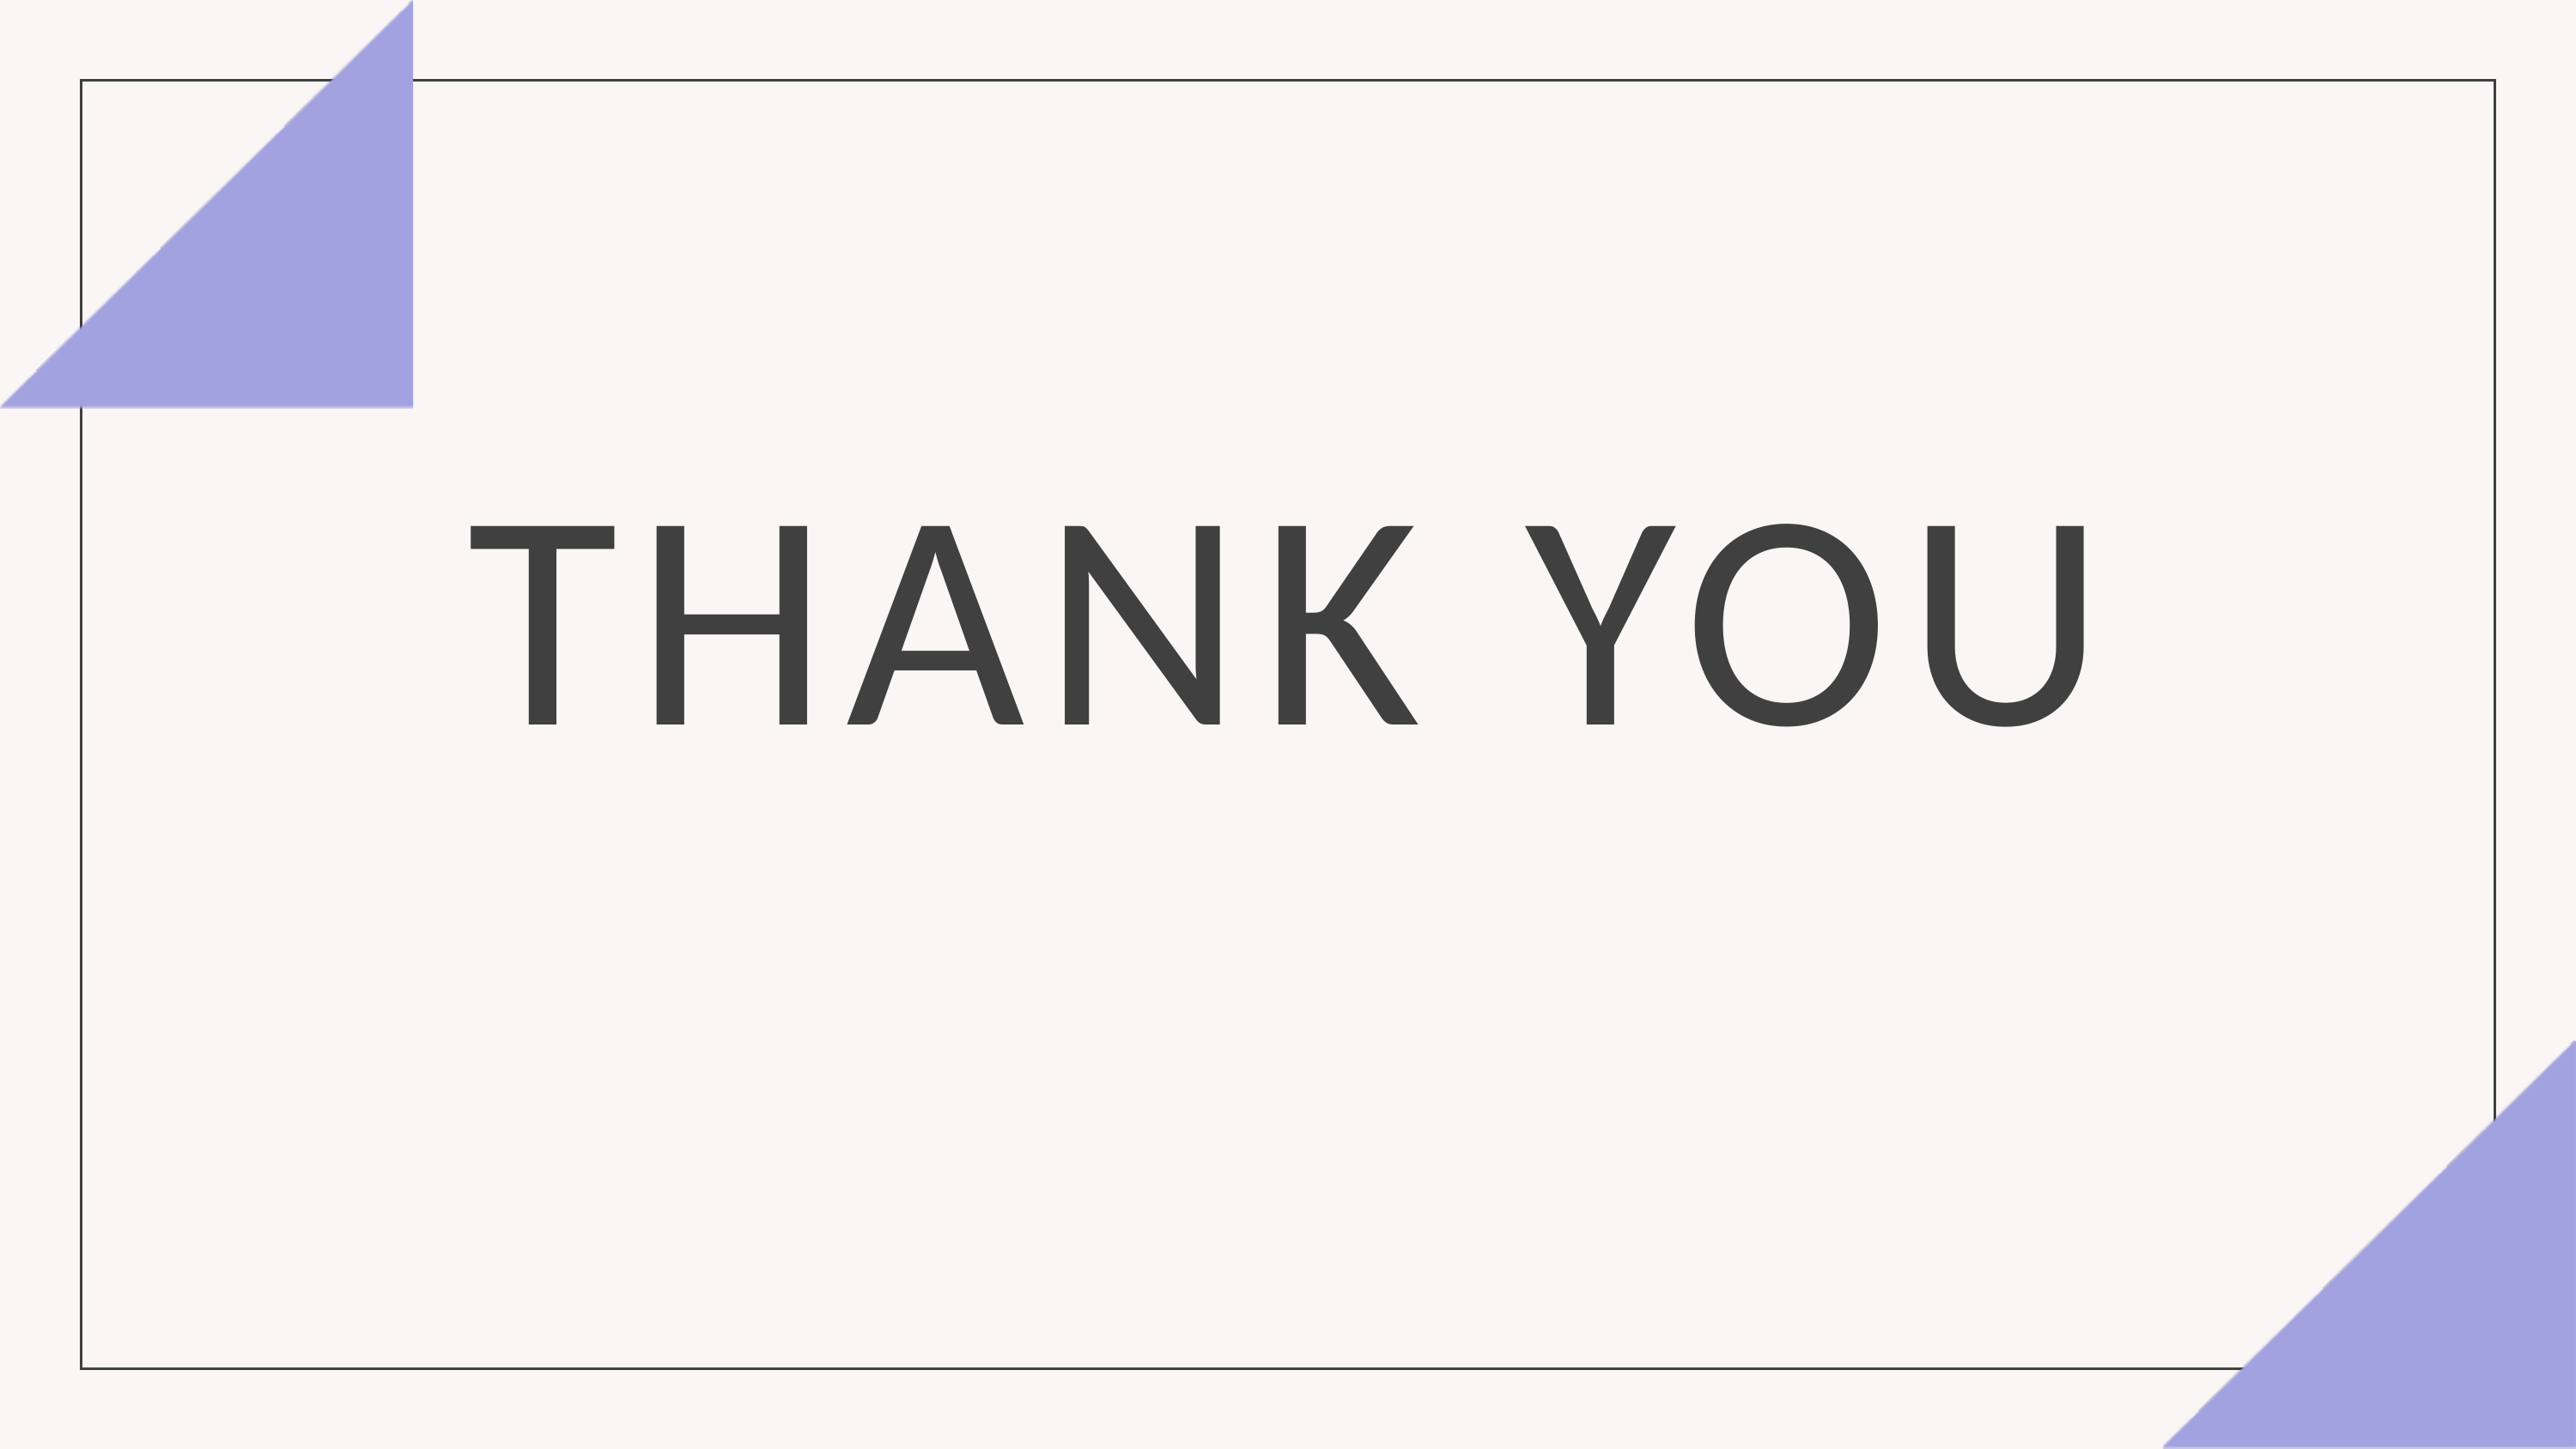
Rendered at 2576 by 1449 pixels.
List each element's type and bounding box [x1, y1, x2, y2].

text_box [81, 64, 2495, 1369]
text_box [2162, 1040, 2576, 1449]
text_box [0, 0, 414, 409]
